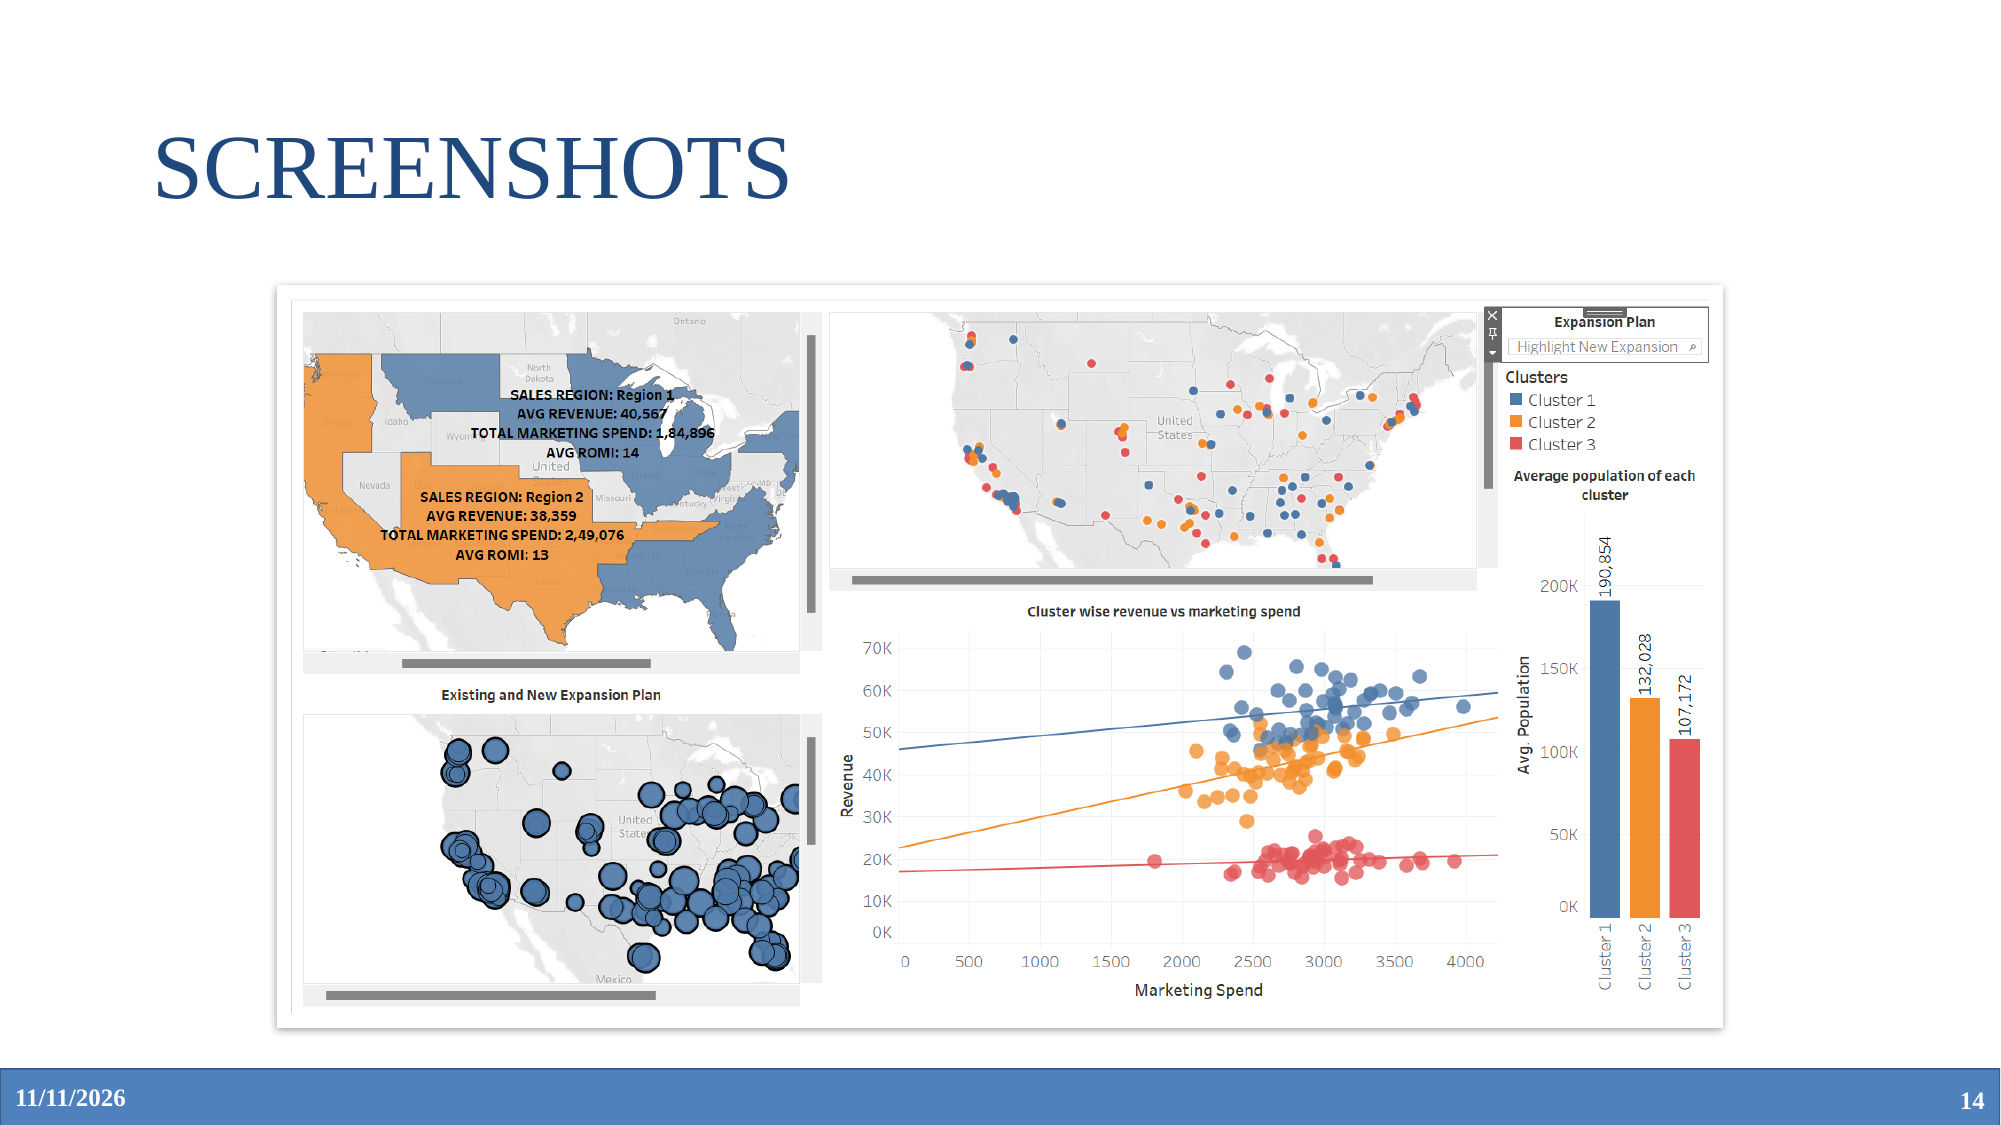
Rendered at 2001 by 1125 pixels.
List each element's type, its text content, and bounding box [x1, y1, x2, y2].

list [291, 299, 1709, 1014]
title SCREENSHOTS [137, 59, 1863, 278]
slide_number 14 [1550, 1069, 2000, 1125]
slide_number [0, 1066, 450, 1125]
